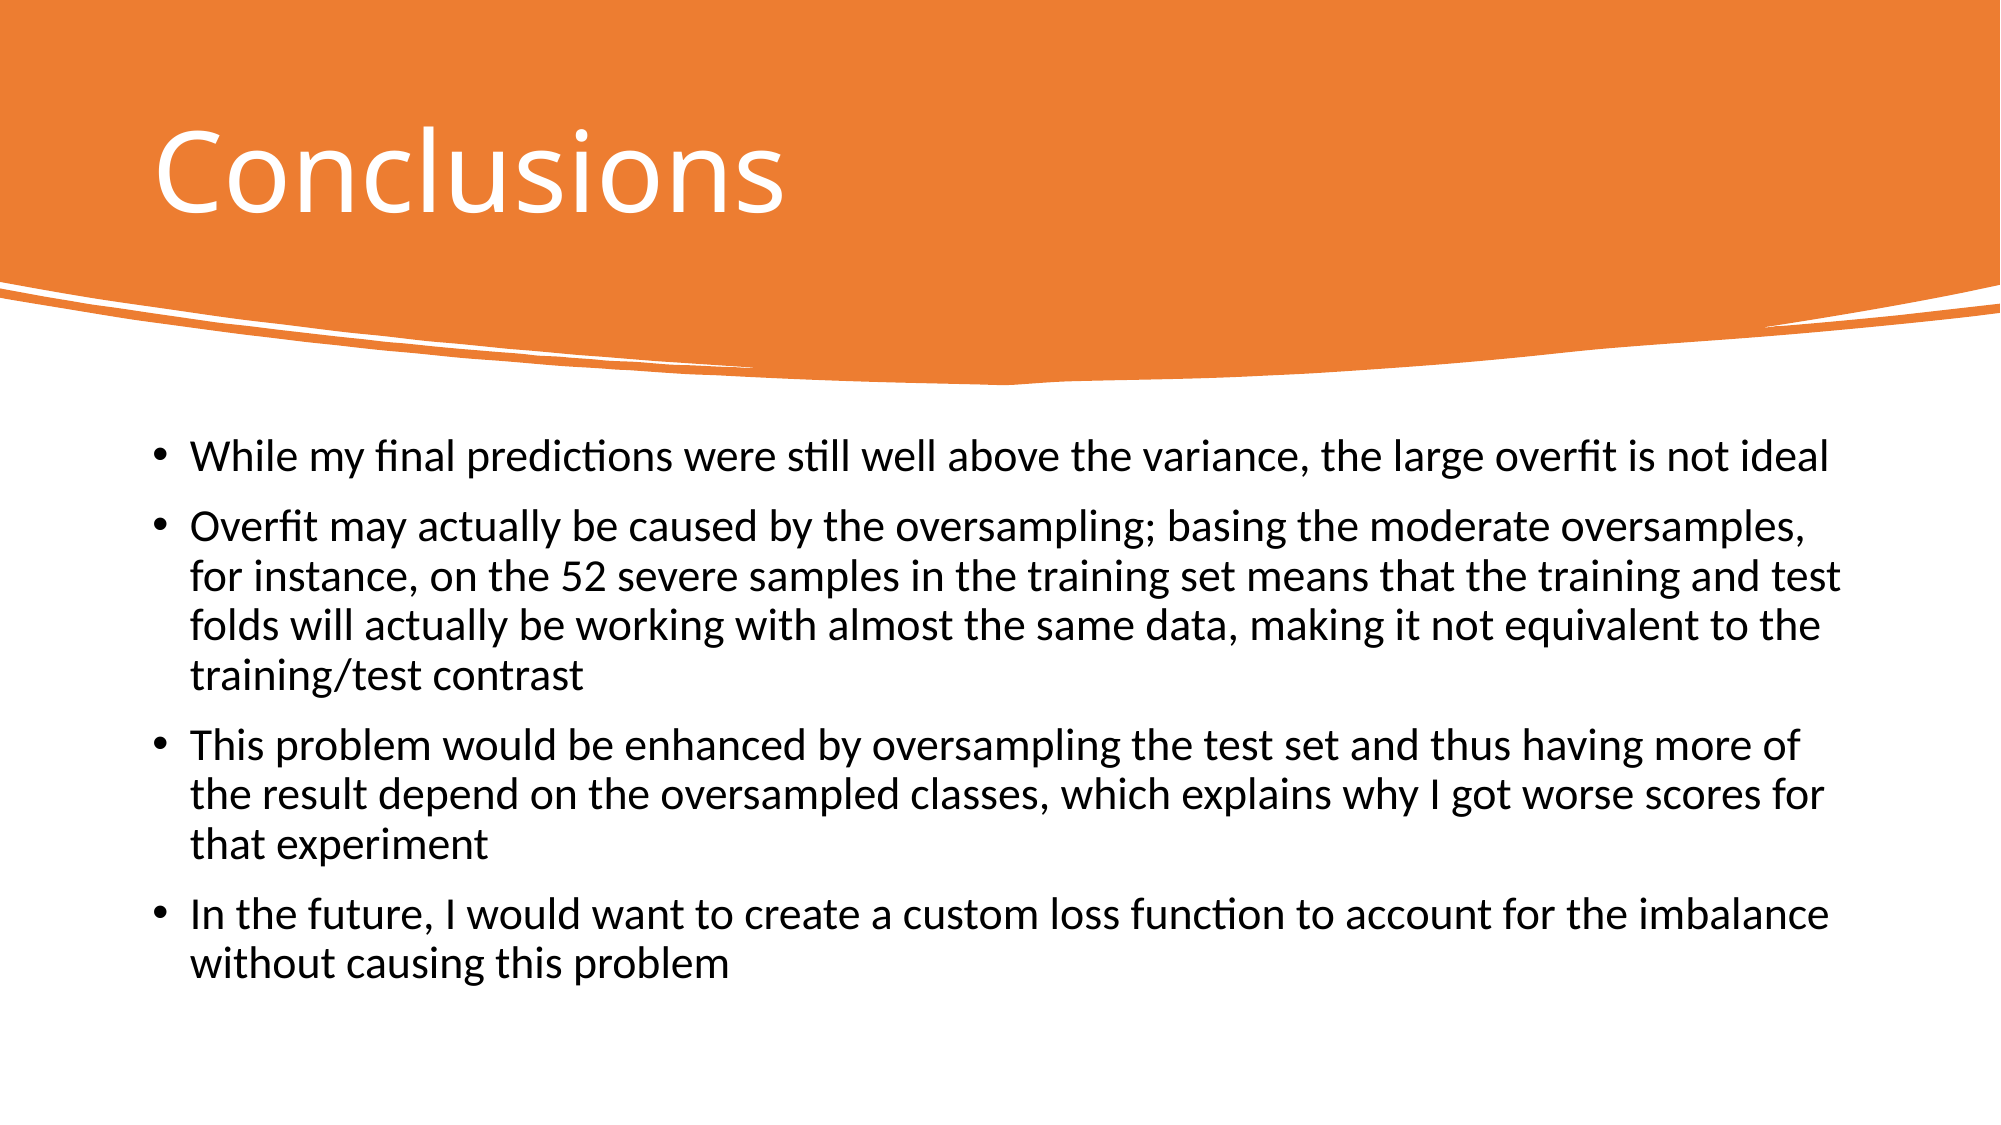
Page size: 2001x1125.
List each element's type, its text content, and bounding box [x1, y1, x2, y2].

text_box [0, 298, 2000, 1125]
text_box [1785, 286, 2000, 325]
text_box [0, 283, 699, 365]
list While my final predictions were still well above the variance, the large overfit is not ideal Overfit may actually be caused by the oversampling; basing the moderate oversamples, for instance, on the 52 severe samples in the training set means that the training and test folds will actually be working with almost the same data, making it not equivalent to the training/test contrast This problem would be enhanced by oversampling the test set and thus having more of the result depend on the oversampled classes, which explains why I got worse scores for that experiment In the future, I would want to create a custom loss function to account for the imbalance without causing this problem [137, 424, 1863, 1014]
title Conclusions [137, 65, 1863, 287]
text_box [0, 0, 2000, 386]
